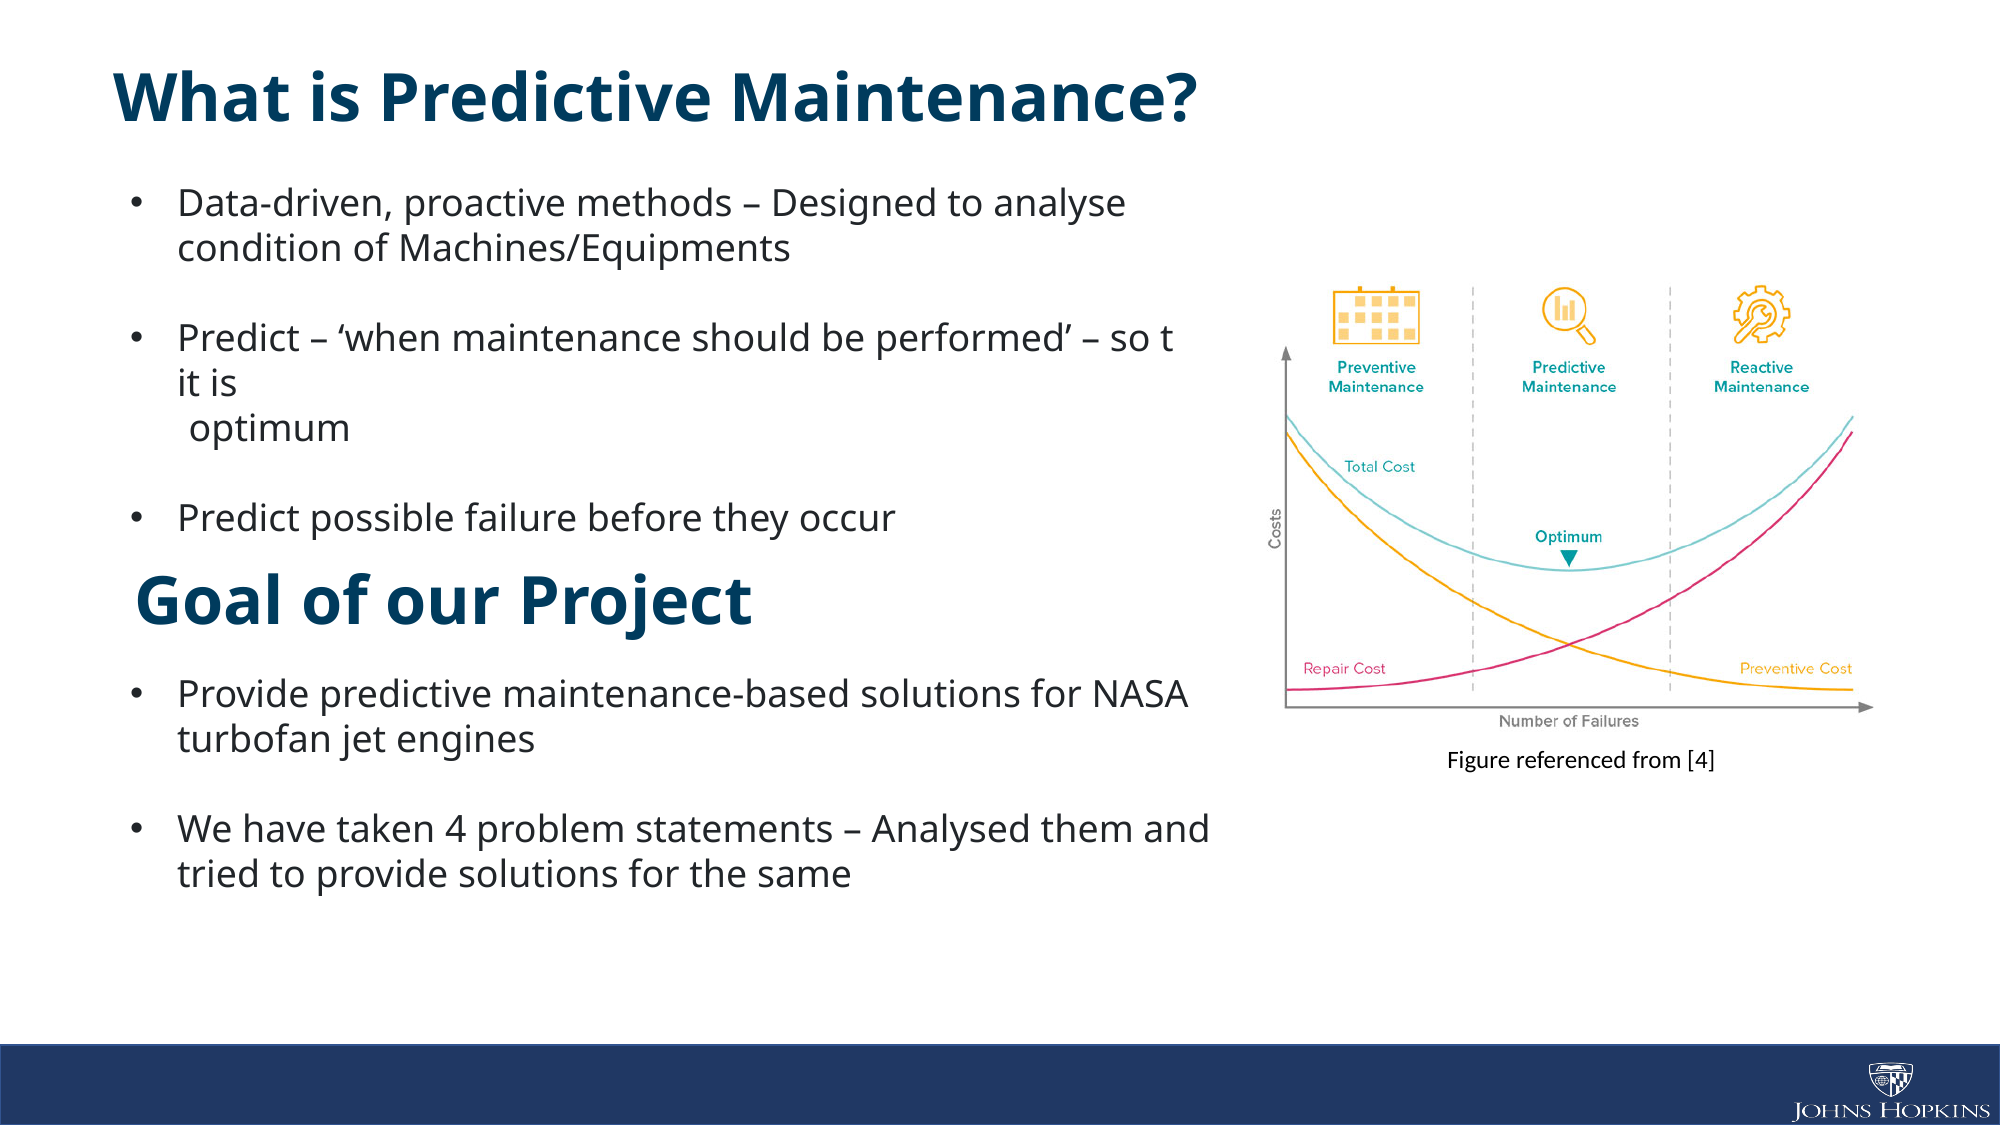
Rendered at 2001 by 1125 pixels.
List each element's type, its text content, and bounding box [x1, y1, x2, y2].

picture [1176, 281, 1964, 732]
text_box Data-driven, proactive methods – Designed to analyse condition of Machines/Equipments Predict – ‘when maintenance should be performed’ – so that it is optimum Predict possible failure before they occur [115, 171, 1260, 547]
text_box Figure referenced from [4] [1432, 736, 1838, 781]
picture [1744, 1028, 2000, 1125]
text_box Provide predictive maintenance-based solutions for NASA turbofan jet engines We have taken 4 problem statements – Analysed them and tried to provide solutions for the same [115, 662, 1260, 902]
text_box What is Predictive Maintenance? [98, 56, 1724, 169]
text_box [0, 1044, 1744, 1125]
text_box Goal of our Project [119, 559, 1176, 662]
